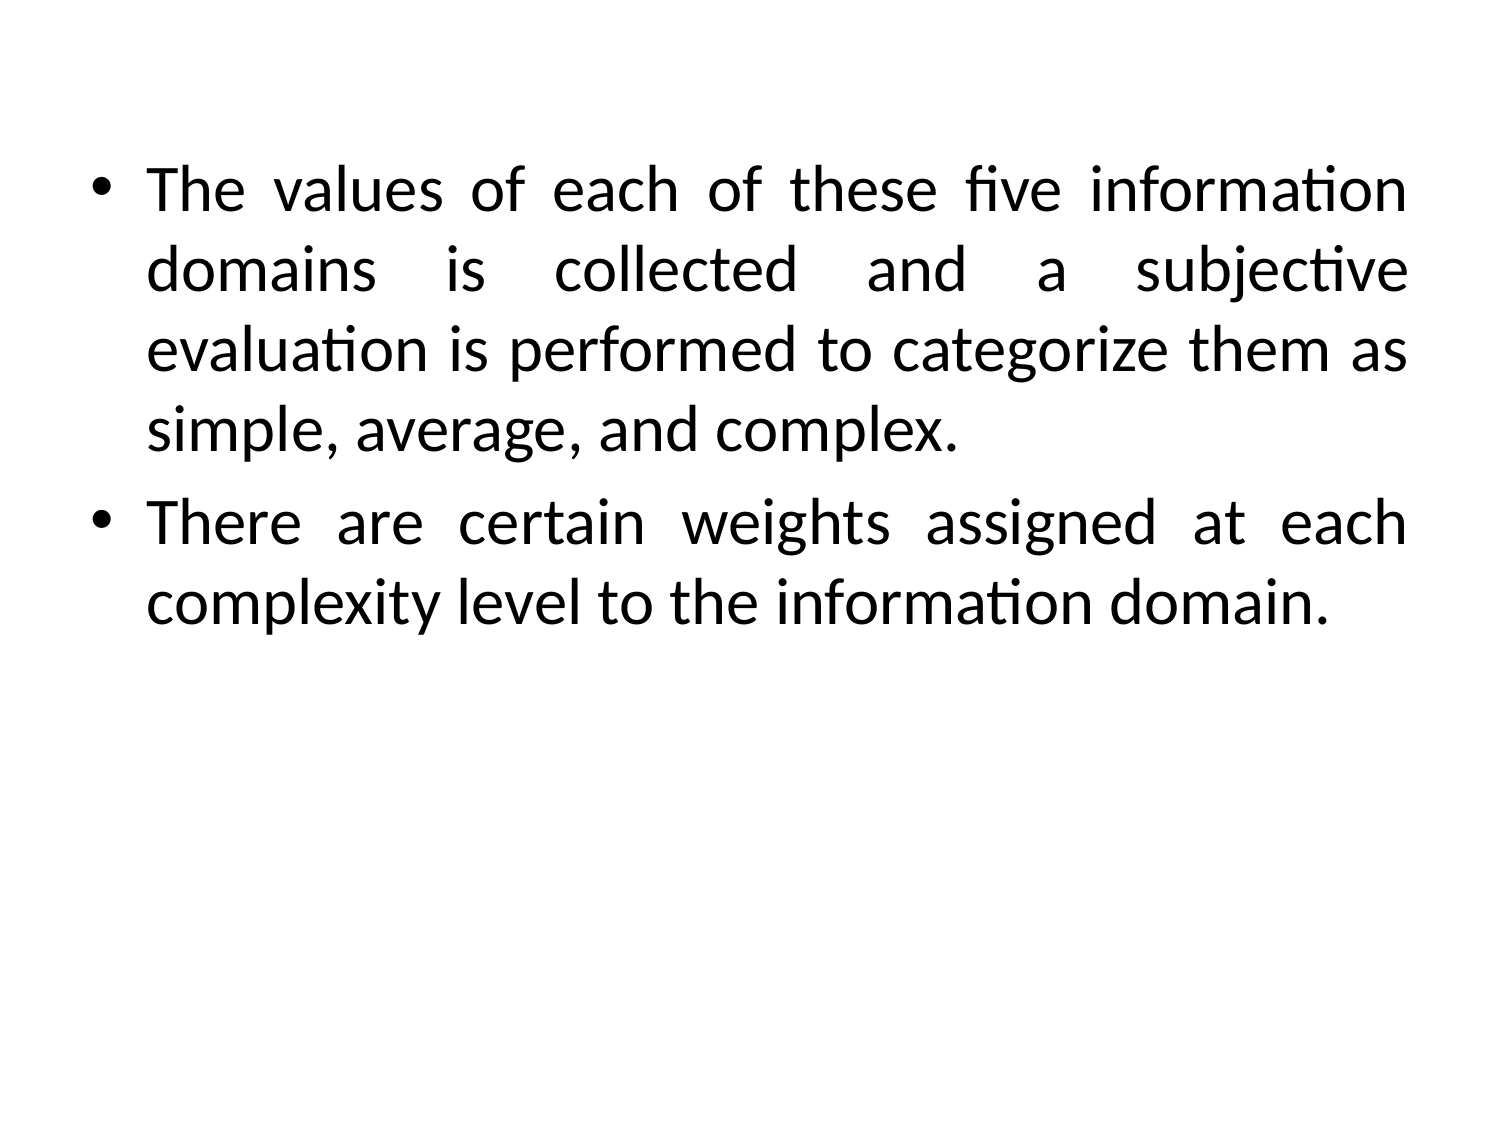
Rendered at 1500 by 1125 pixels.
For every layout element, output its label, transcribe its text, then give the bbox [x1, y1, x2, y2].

list The values of each of these five information domains is collected and a subjective evaluation is performed to categorize them as simple, average, and complex. There are certain weights assigned at each complexity level to the information domain. [75, 137, 1425, 1005]
